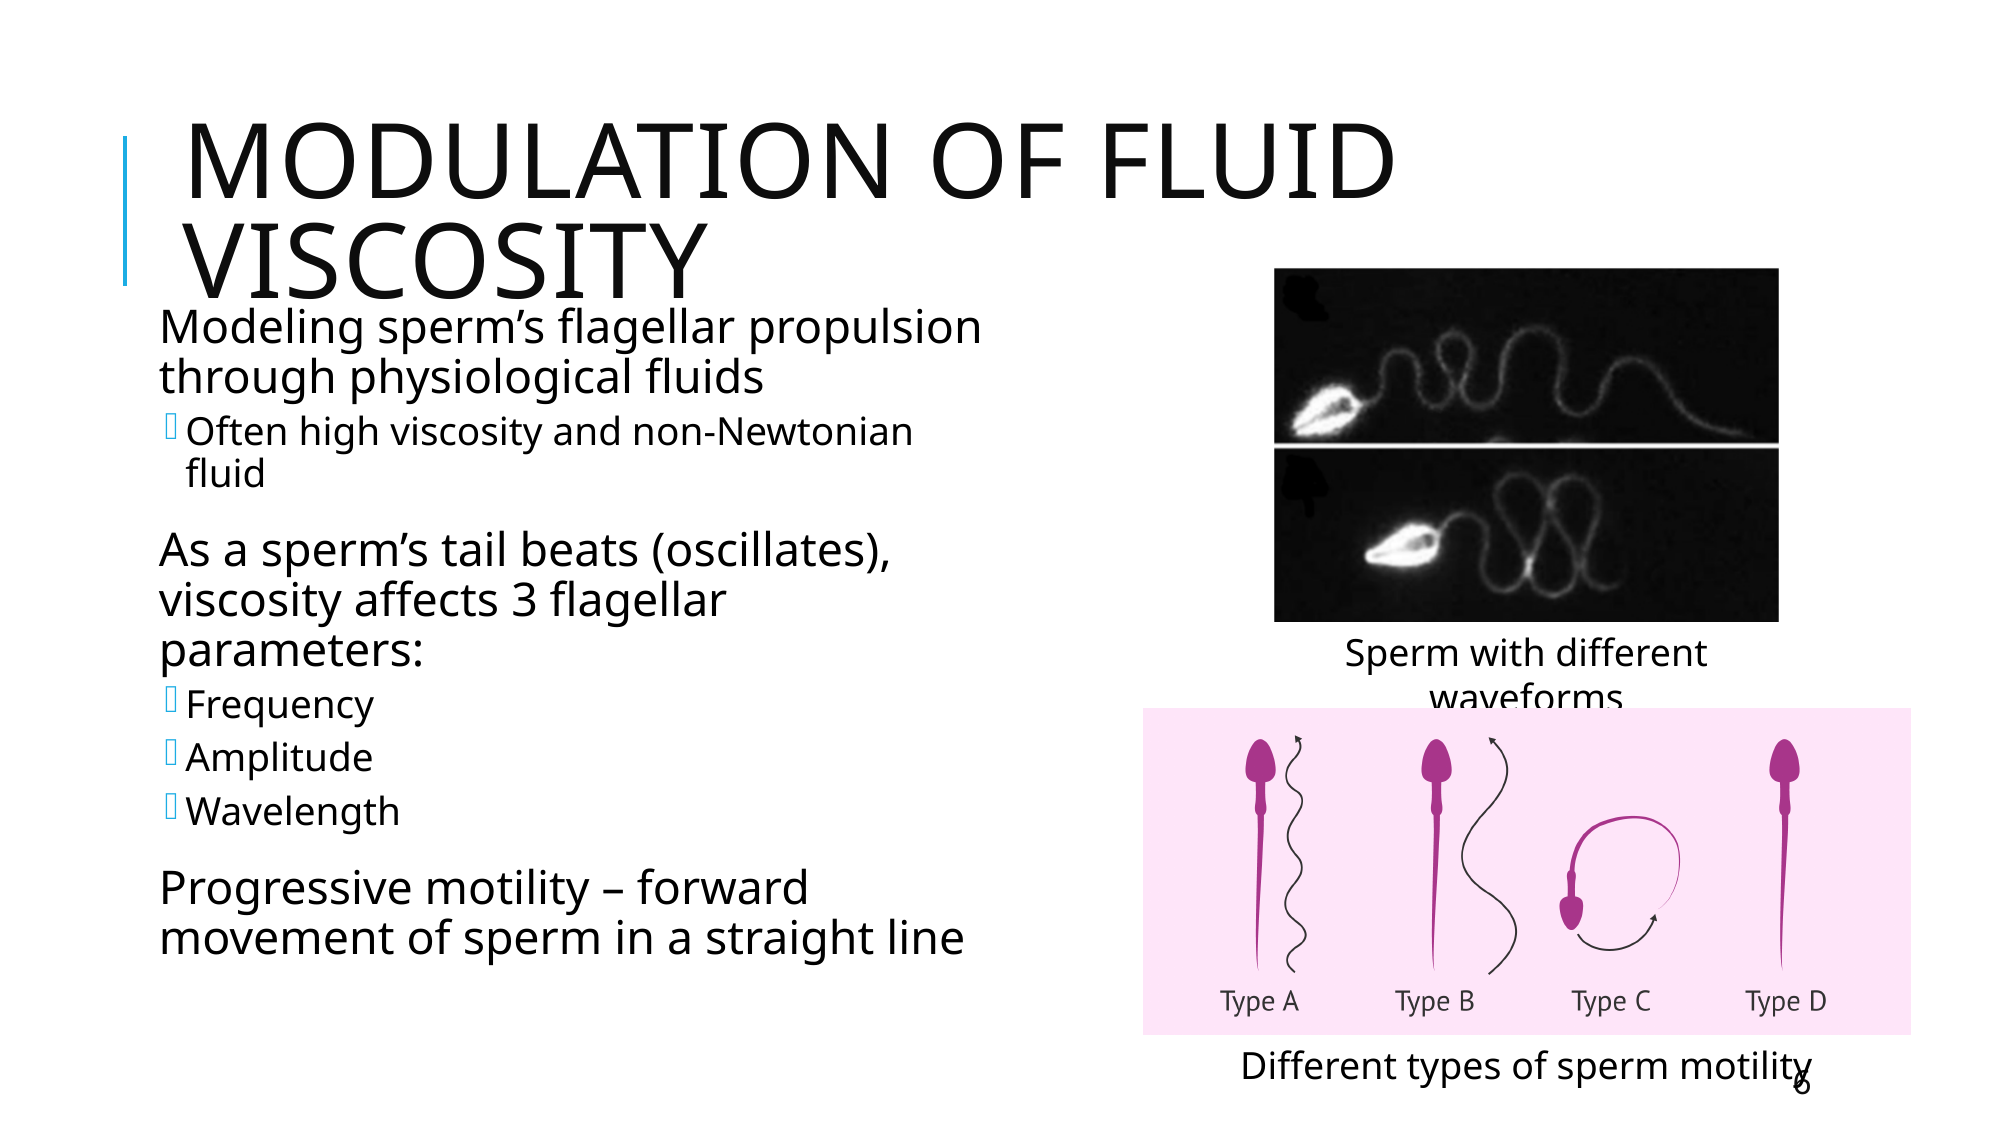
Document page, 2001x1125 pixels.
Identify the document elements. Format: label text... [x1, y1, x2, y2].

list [1274, 267, 1780, 622]
list Modeling sperm’s flagellar propulsion through physiological fluids Often high viscosity and non-Newtonian fluid As a sperm’s tail beats (oscillates), viscosity affects 3 flagellar parameters: Frequency Amplitude Wavelength Progressive motility – forward movement of sperm in a straight line [137, 296, 1000, 1035]
slide_number 6 [1777, 1061, 1938, 1107]
text_box Different types of sperm motility [1187, 1043, 1866, 1095]
picture [1142, 708, 1911, 1036]
title Modulation of Fluid Viscosity [168, 96, 1763, 342]
text_box Sperm with different waveforms [1260, 621, 1793, 703]
